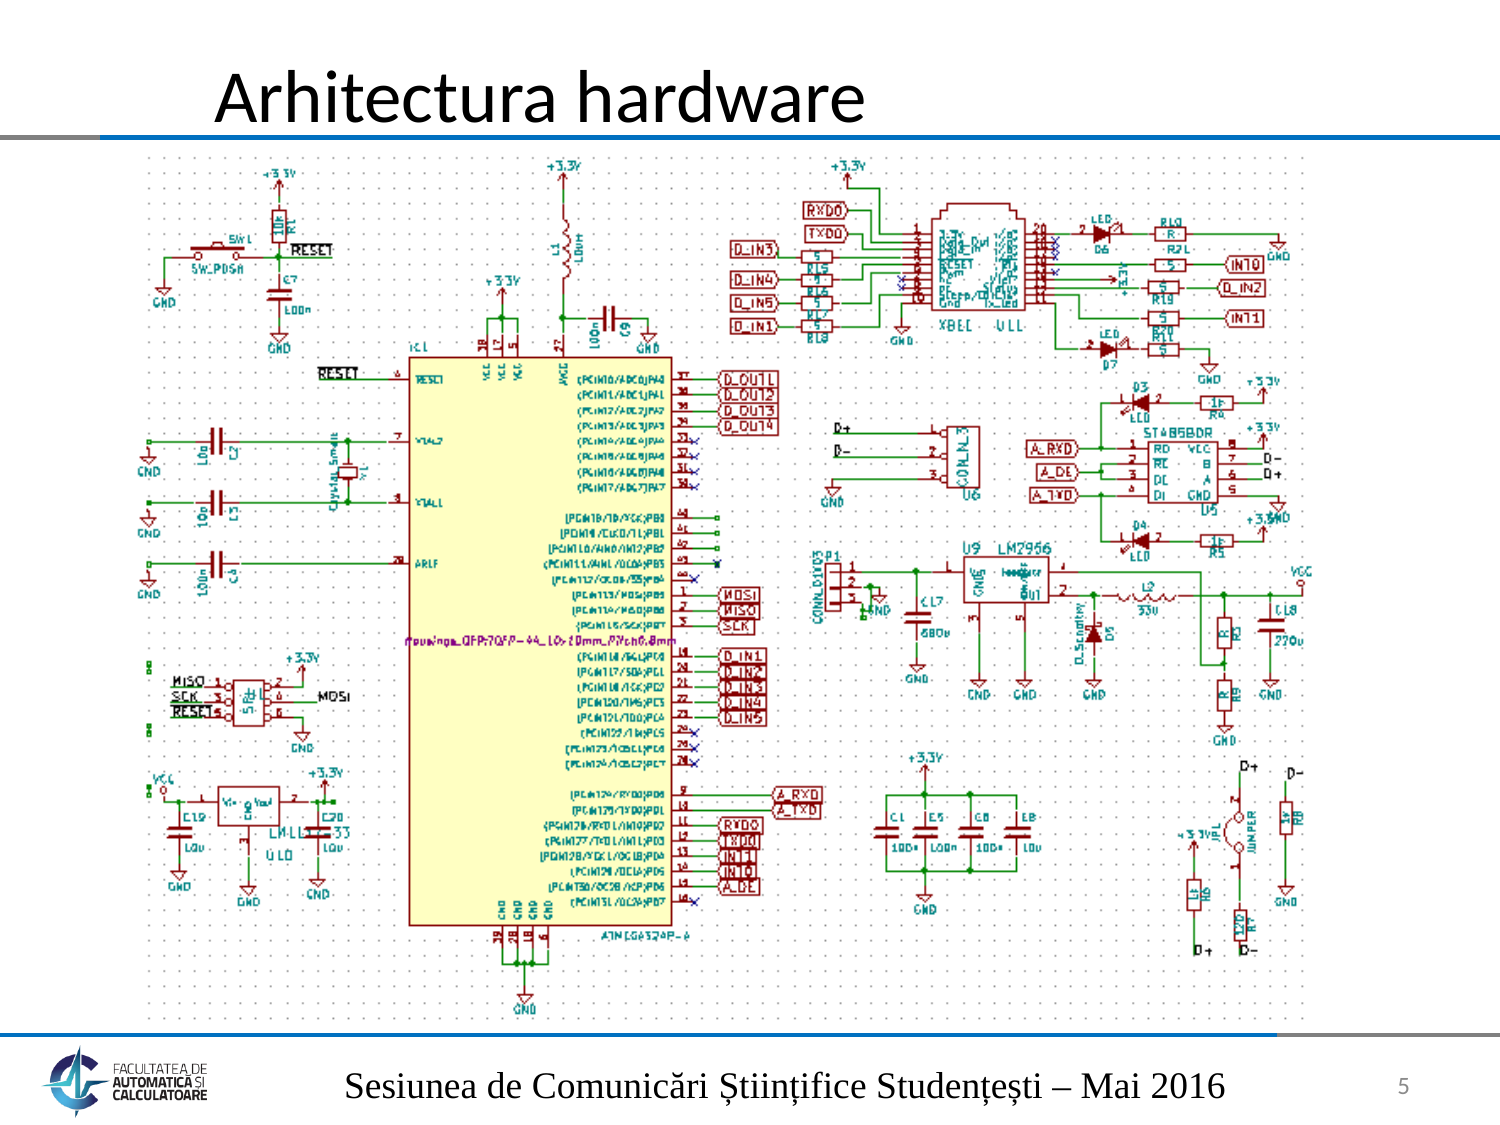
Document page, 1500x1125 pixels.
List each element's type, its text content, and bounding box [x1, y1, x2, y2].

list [135, 143, 1318, 1023]
text_box Sesiunea de Comunicări Științifice Studențești – Mai 2016 [218, 1054, 1353, 1114]
picture [41, 1045, 207, 1118]
title Arhitectura hardware [198, 21, 1426, 165]
